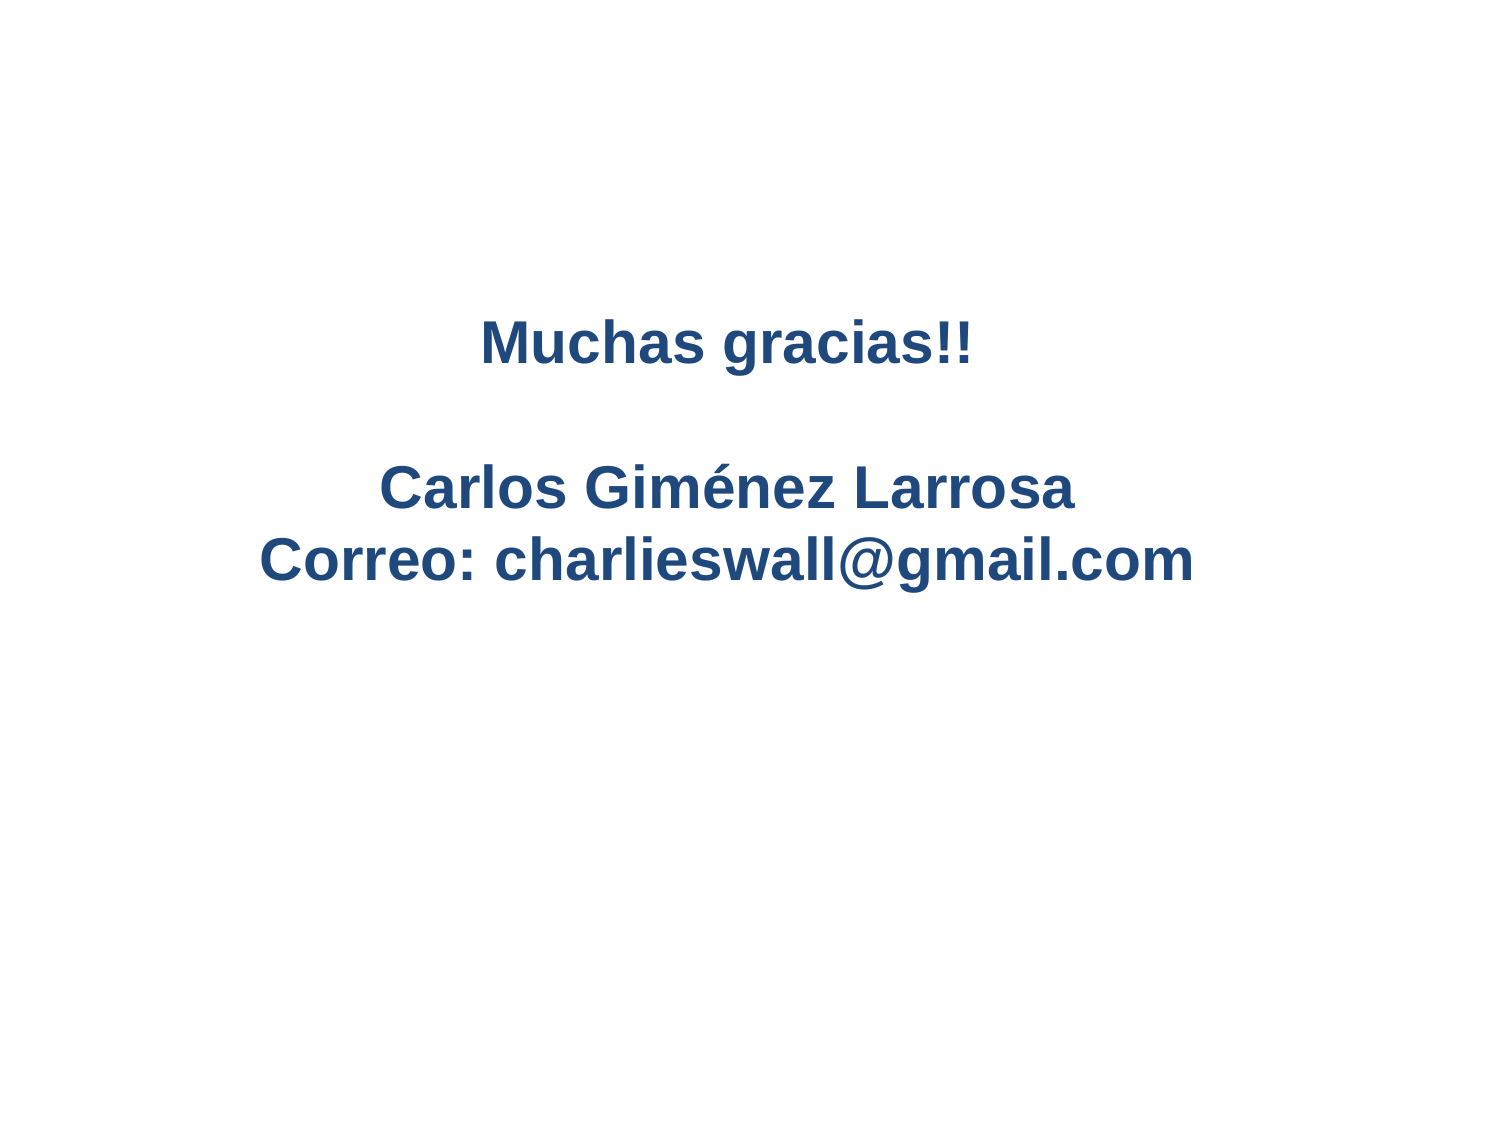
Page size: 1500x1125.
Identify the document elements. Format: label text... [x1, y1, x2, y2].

text_box Muchas gracias!! Carlos Giménez Larrosa Correo: charlieswall@gmail.com [53, 373, 1403, 523]
